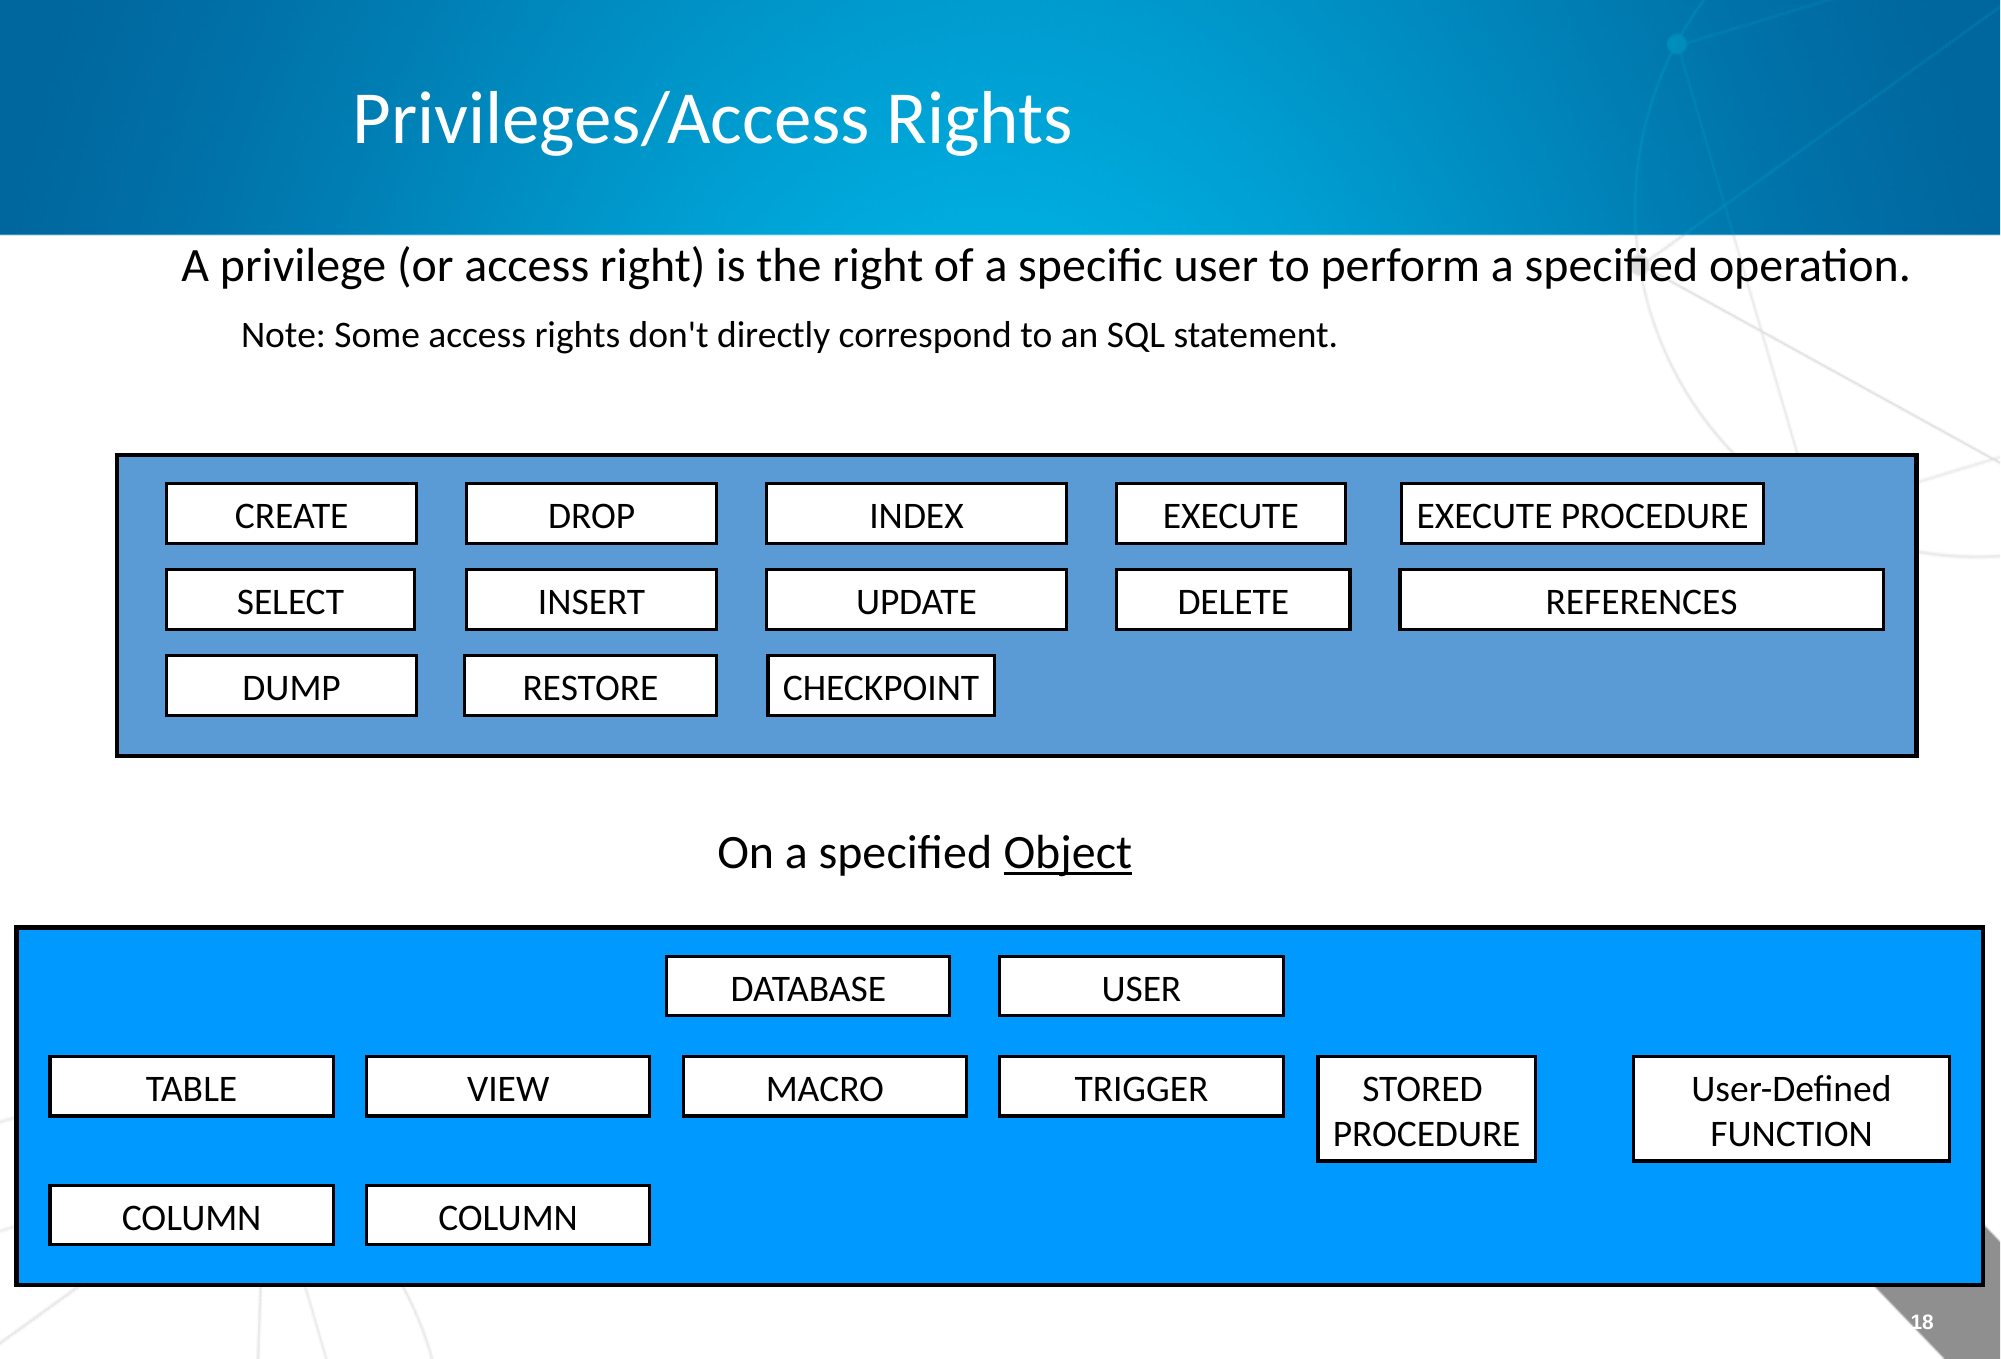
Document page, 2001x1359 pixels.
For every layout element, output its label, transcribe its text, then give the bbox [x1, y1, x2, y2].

slide_number Page 18 [1498, 1286, 1949, 1358]
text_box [16, 226, 1984, 1286]
picture [0, 235, 2001, 1359]
text_box Privileges/Access Rights [333, 30, 1917, 197]
